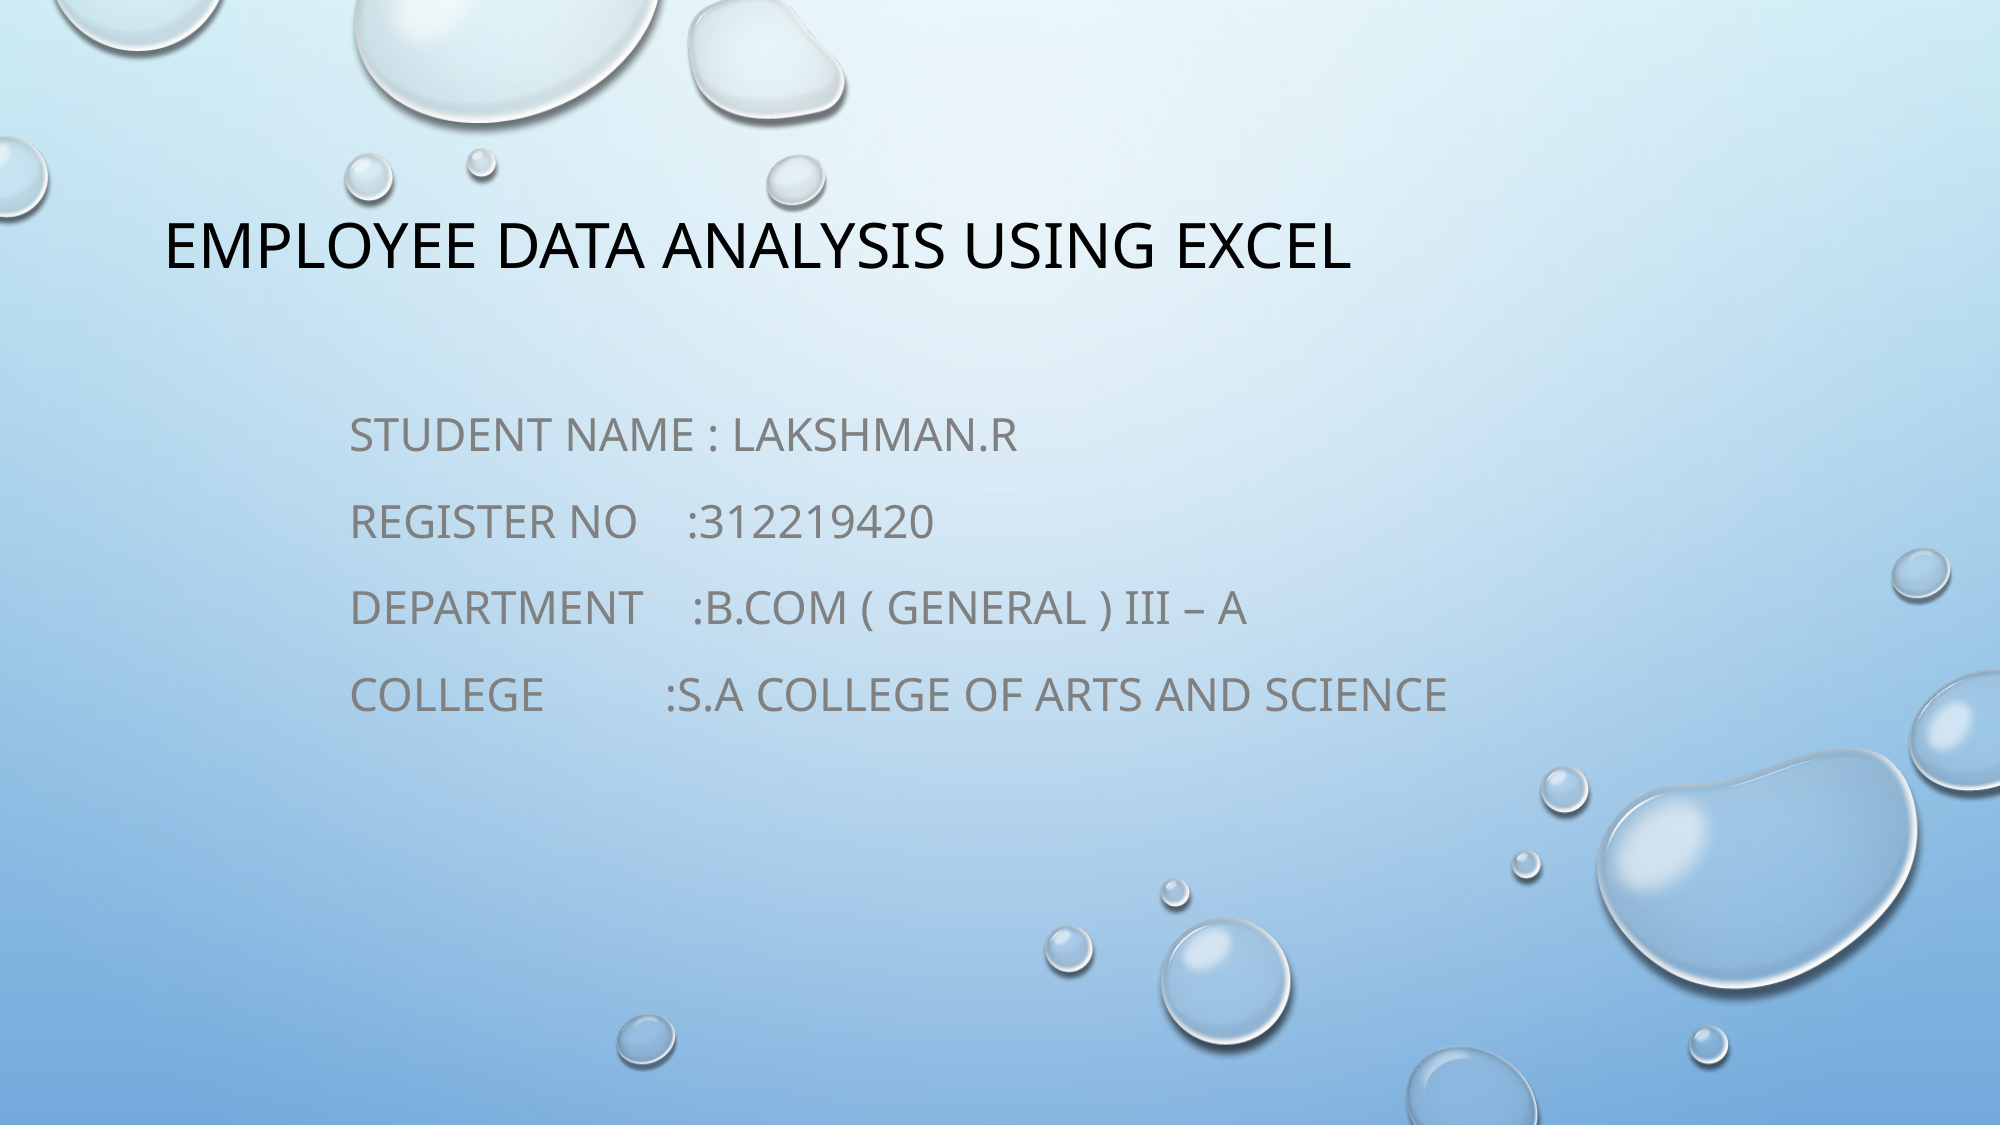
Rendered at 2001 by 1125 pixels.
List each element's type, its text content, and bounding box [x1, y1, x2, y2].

picture [0, 0, 2000, 1125]
title EMPLOYEE DATA ANALYSIS USING EXCEL [121, 145, 1396, 290]
subtitle STUDENT NAME : LAKSHMAN.R REGISTER NO :312219420 DEPARTMENT :B.COM ( GENERAL ) III – A COLLEGE :S.A COLLEGE OF ARTS AND SCIENCE [334, 386, 1609, 792]
